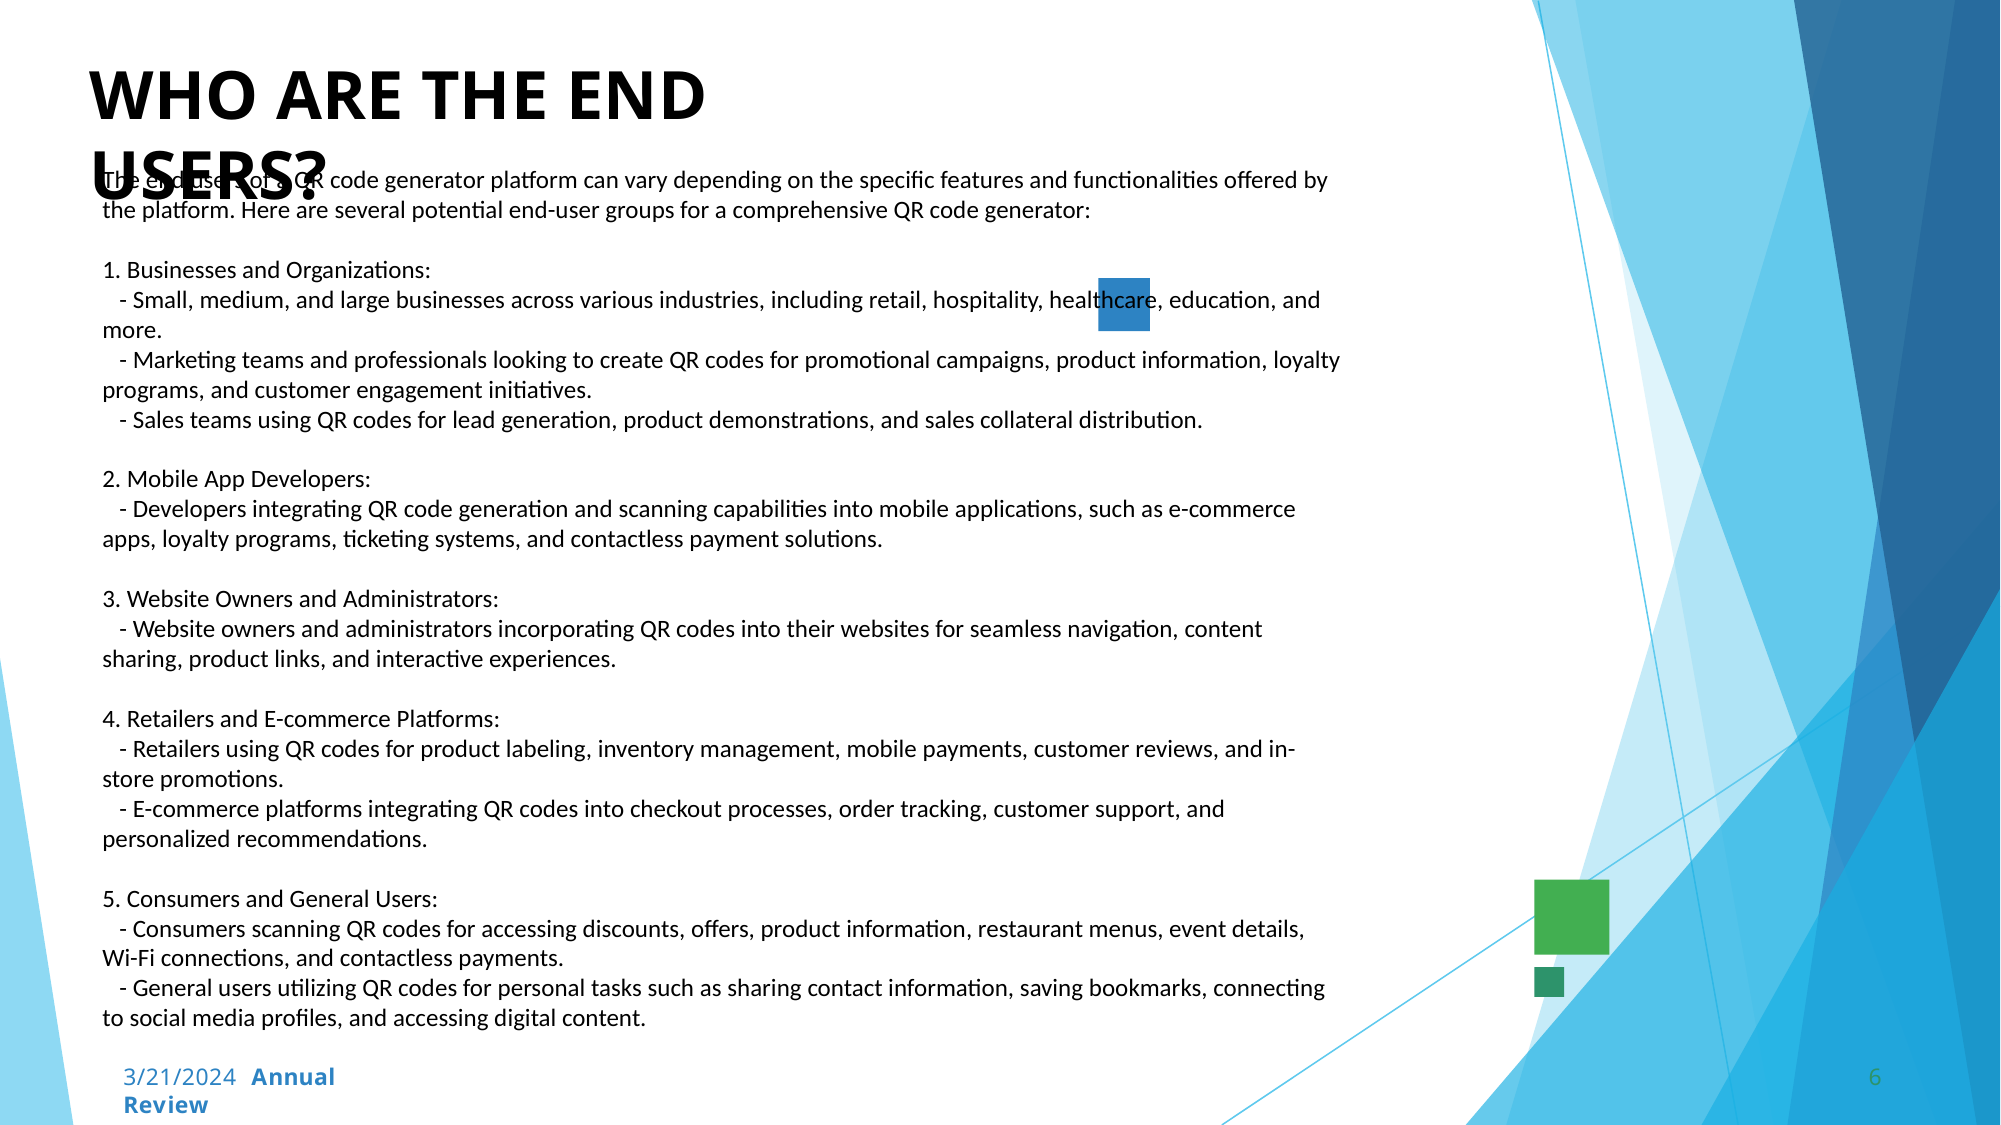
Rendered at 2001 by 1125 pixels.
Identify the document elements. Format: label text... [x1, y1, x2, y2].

picture [118, 1012, 477, 1093]
text_box The end users of a QR code generator platform can vary depending on the specific features and functionalities offered by the platform. Here are several potential end-user groups for a comprehensive QR code generator: 1. Businesses and Organizations: - Small, medium, and large businesses across various industries, including retail, hospitality, healthcare, education, and more. - Marketing teams and professionals looking to create QR codes for promotional campaigns, product information, loyalty programs, and customer engagement initiatives. - Sales teams using QR codes for lead generation, product demonstrations, and sales collateral distribution. 2. Mobile App Developers: - Developers integrating QR code generation and scanning capabilities into mobile applications, such as e-commerce apps, loyalty programs, ticketing systems, and contactless payment solutions. 3. Website Owners and Administrators: - Website owners and administrators incorporating QR codes into their websites for seamless navigation, content sharing, product links, and interactive experiences. 4. Retailers and E-commerce Platforms: - Retailers using QR codes for product labeling, inventory management, mobile payments, customer reviews, and in-store promotions. - E-commerce platforms integrating QR codes into checkout processes, order tracking, customer support, and personalized recommendations. 5. Consumers and General Users: - Consumers scanning QR codes for accessing discounts, offers, product information, restaurant menus, event details, Wi-Fi connections, and contactless payments. - General users utilizing QR codes for personal tasks such as sharing contact information, saving bookmarks, connecting to social media profiles, and accessing digital content. [87, 156, 1363, 1070]
text_box 3/21/2024 Annual Review [121, 1101, 417, 1118]
text_box [1534, 879, 1610, 955]
text_box [1534, 967, 1565, 997]
slide_number 6 [1862, 1061, 1888, 1125]
title WHO ARE THE END USERS? [87, 50, 911, 156]
